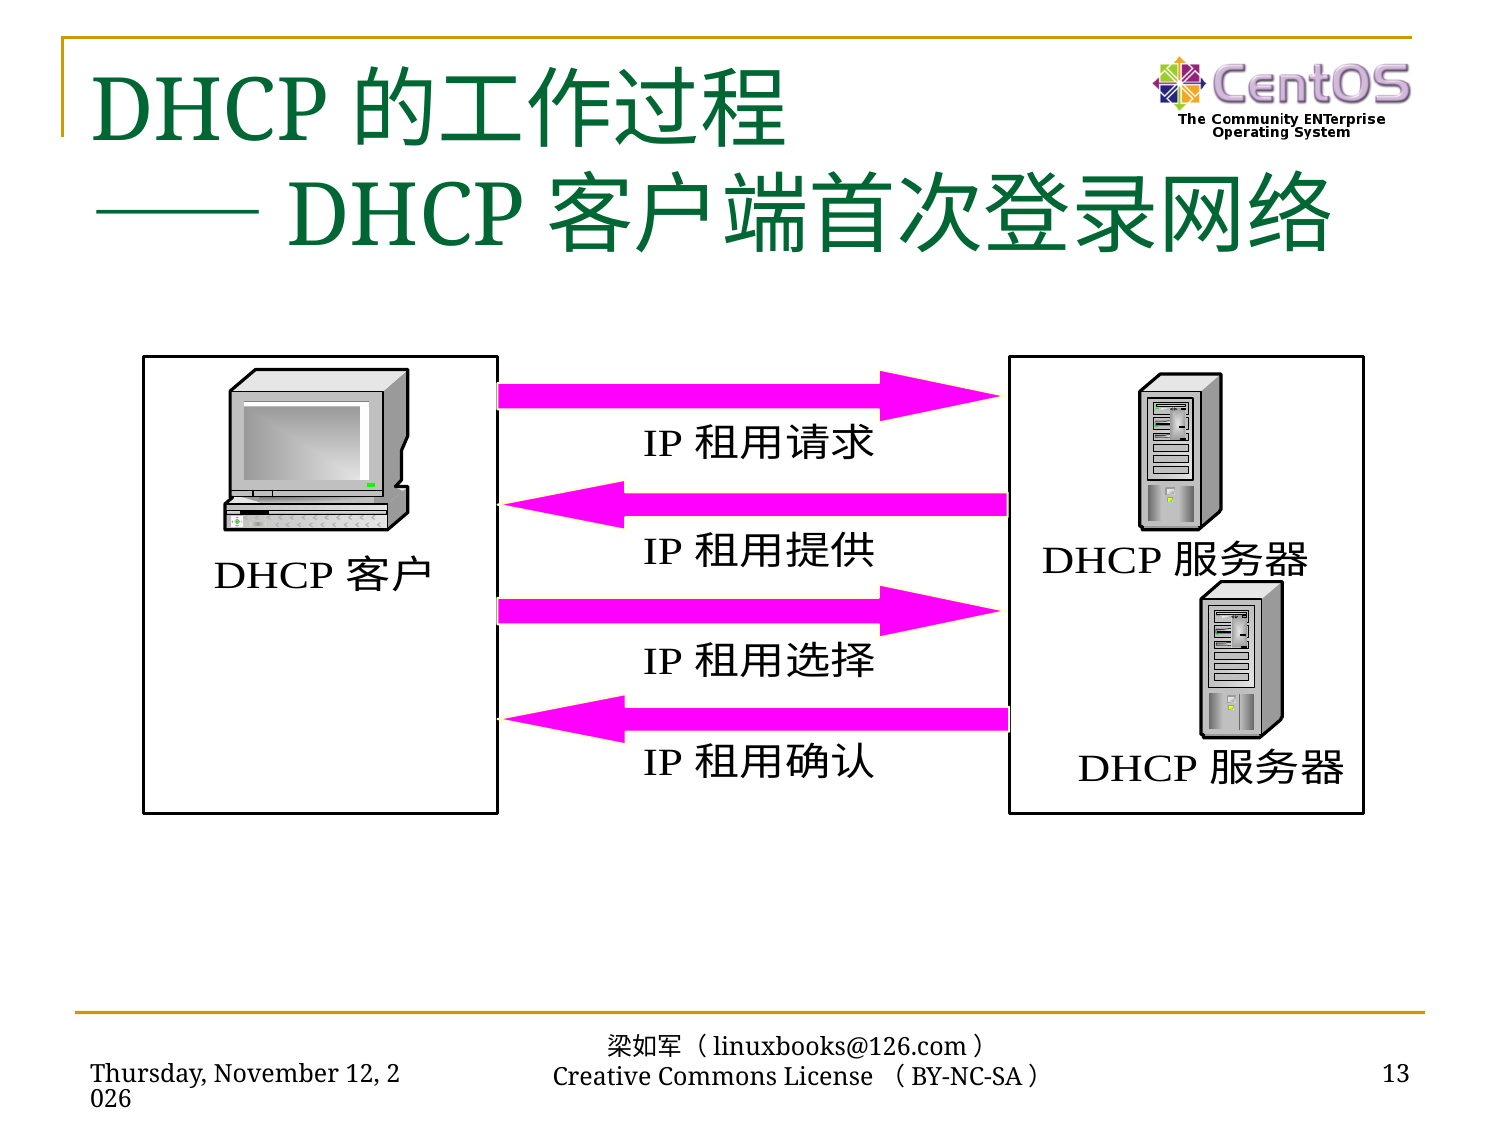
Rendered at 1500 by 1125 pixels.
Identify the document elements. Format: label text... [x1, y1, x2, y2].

footer 梁如军（linuxbooks@126.com） Creative Commons License（BY-NC-SA） [359, 1022, 1247, 1099]
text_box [135, 349, 1372, 894]
slide_number 13 [1074, 1023, 1426, 1100]
title DHCP的工作过程 ——DHCP客户端首次登录网络 [74, 45, 1426, 233]
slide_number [74, 1023, 426, 1100]
